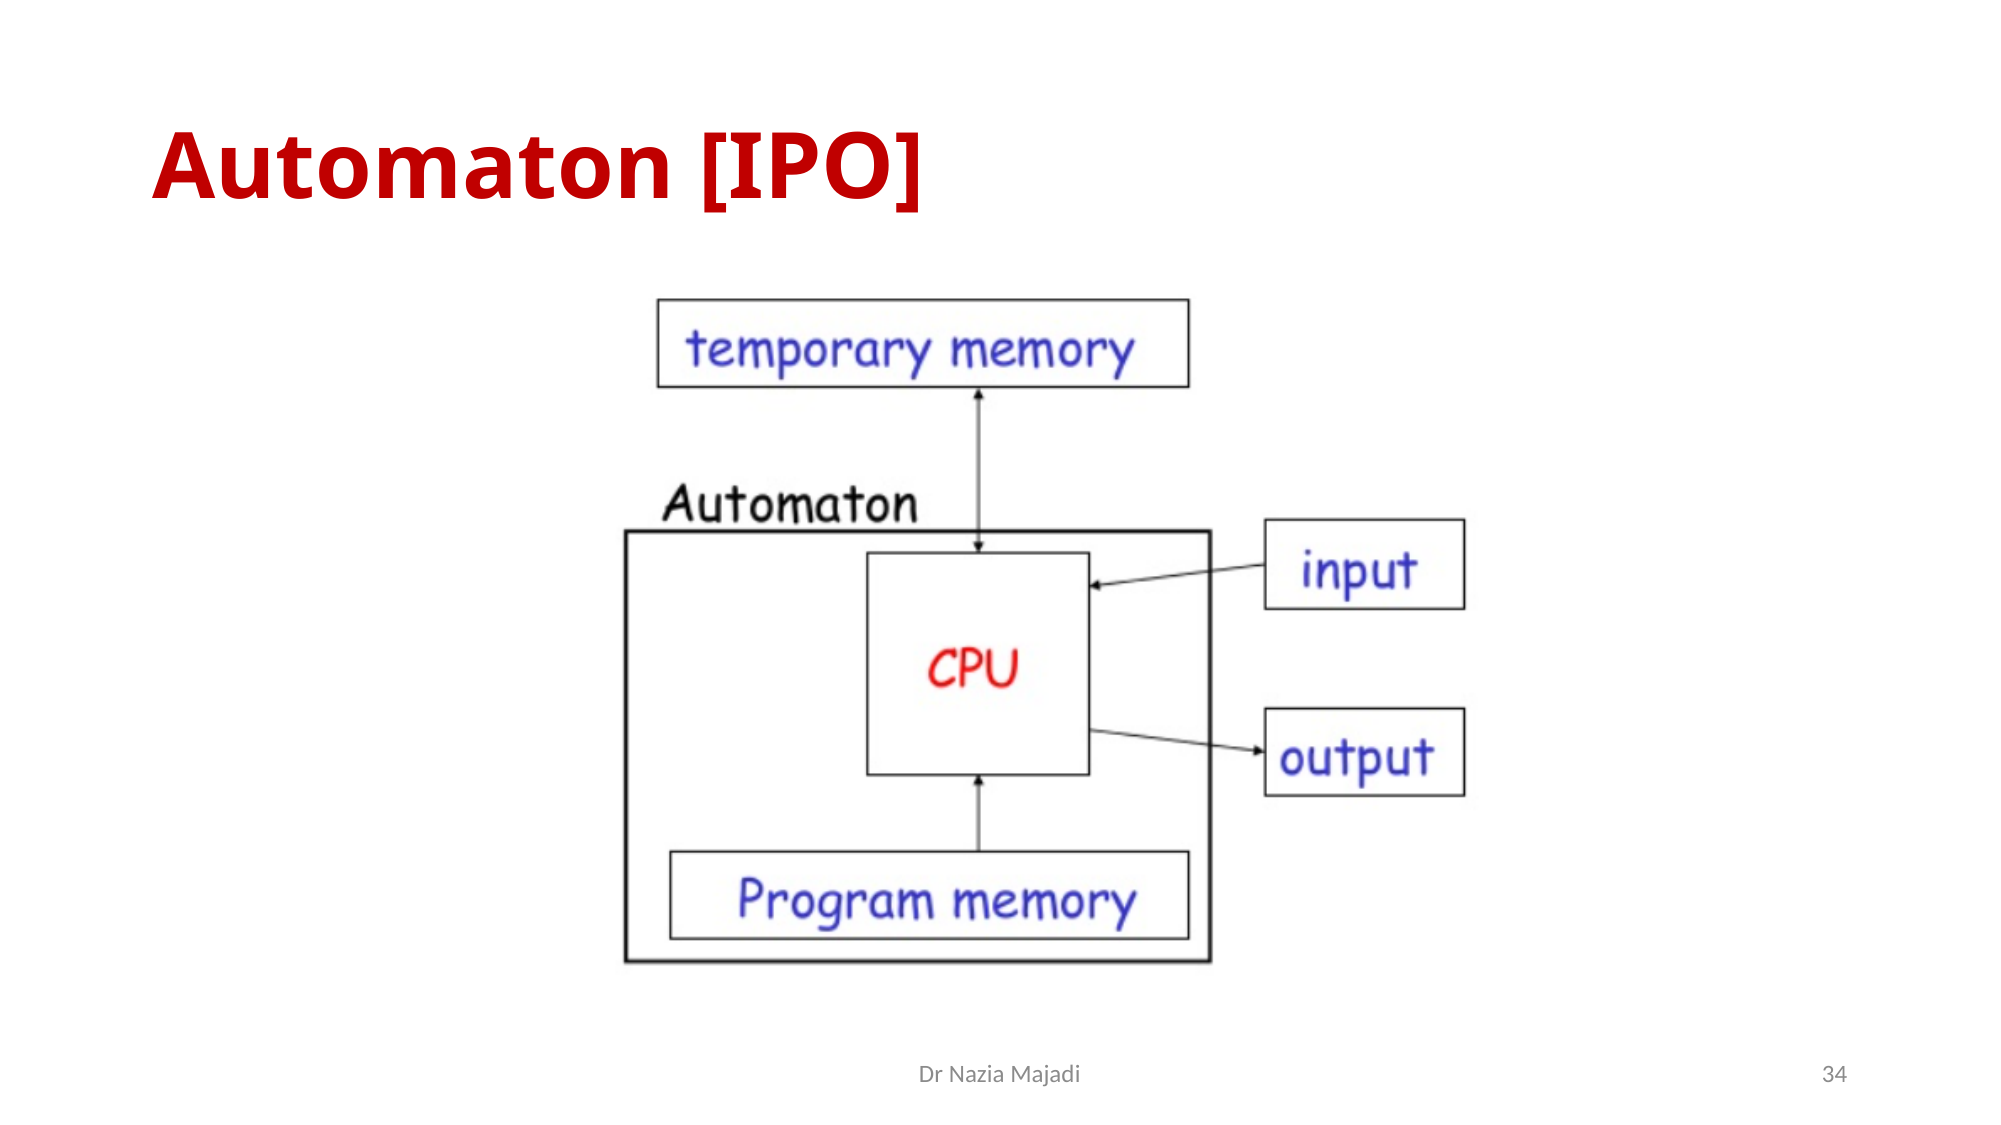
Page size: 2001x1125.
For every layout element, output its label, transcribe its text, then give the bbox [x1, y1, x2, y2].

title Automaton [IPO] [137, 59, 1863, 278]
footer Dr Nazia Majadi [662, 1042, 1338, 1103]
slide_number 34 [1412, 1042, 1863, 1103]
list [520, 277, 1553, 986]
